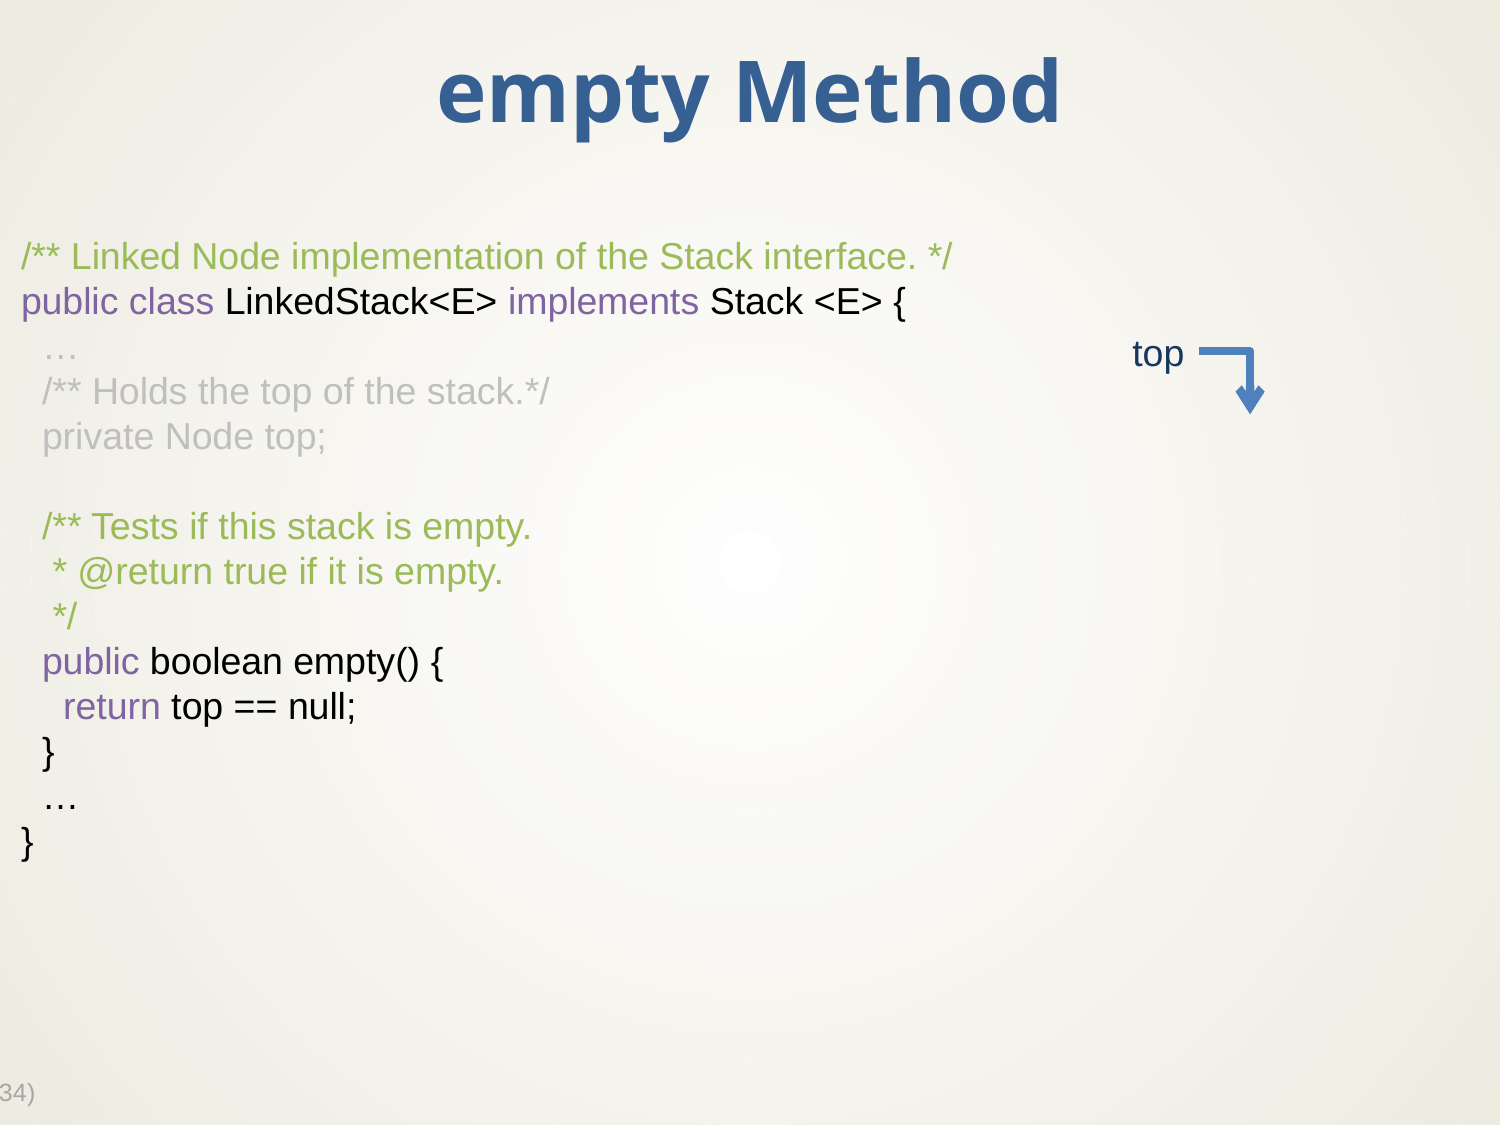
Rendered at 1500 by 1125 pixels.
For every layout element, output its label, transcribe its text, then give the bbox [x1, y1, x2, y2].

text_box /** Linked Node implementation of the Stack interface. */ public class LinkedStack<E> implements Stack <E> { … /** Holds the top of the stack.*/ private Node top; /** Tests if this stack is empty. * @return true if it is empty. */ public boolean empty() { return top == null; } … } [6, 224, 969, 870]
text_box top [1117, 321, 1200, 382]
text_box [1199, 351, 1251, 415]
title empty Method [0, 24, 1500, 166]
